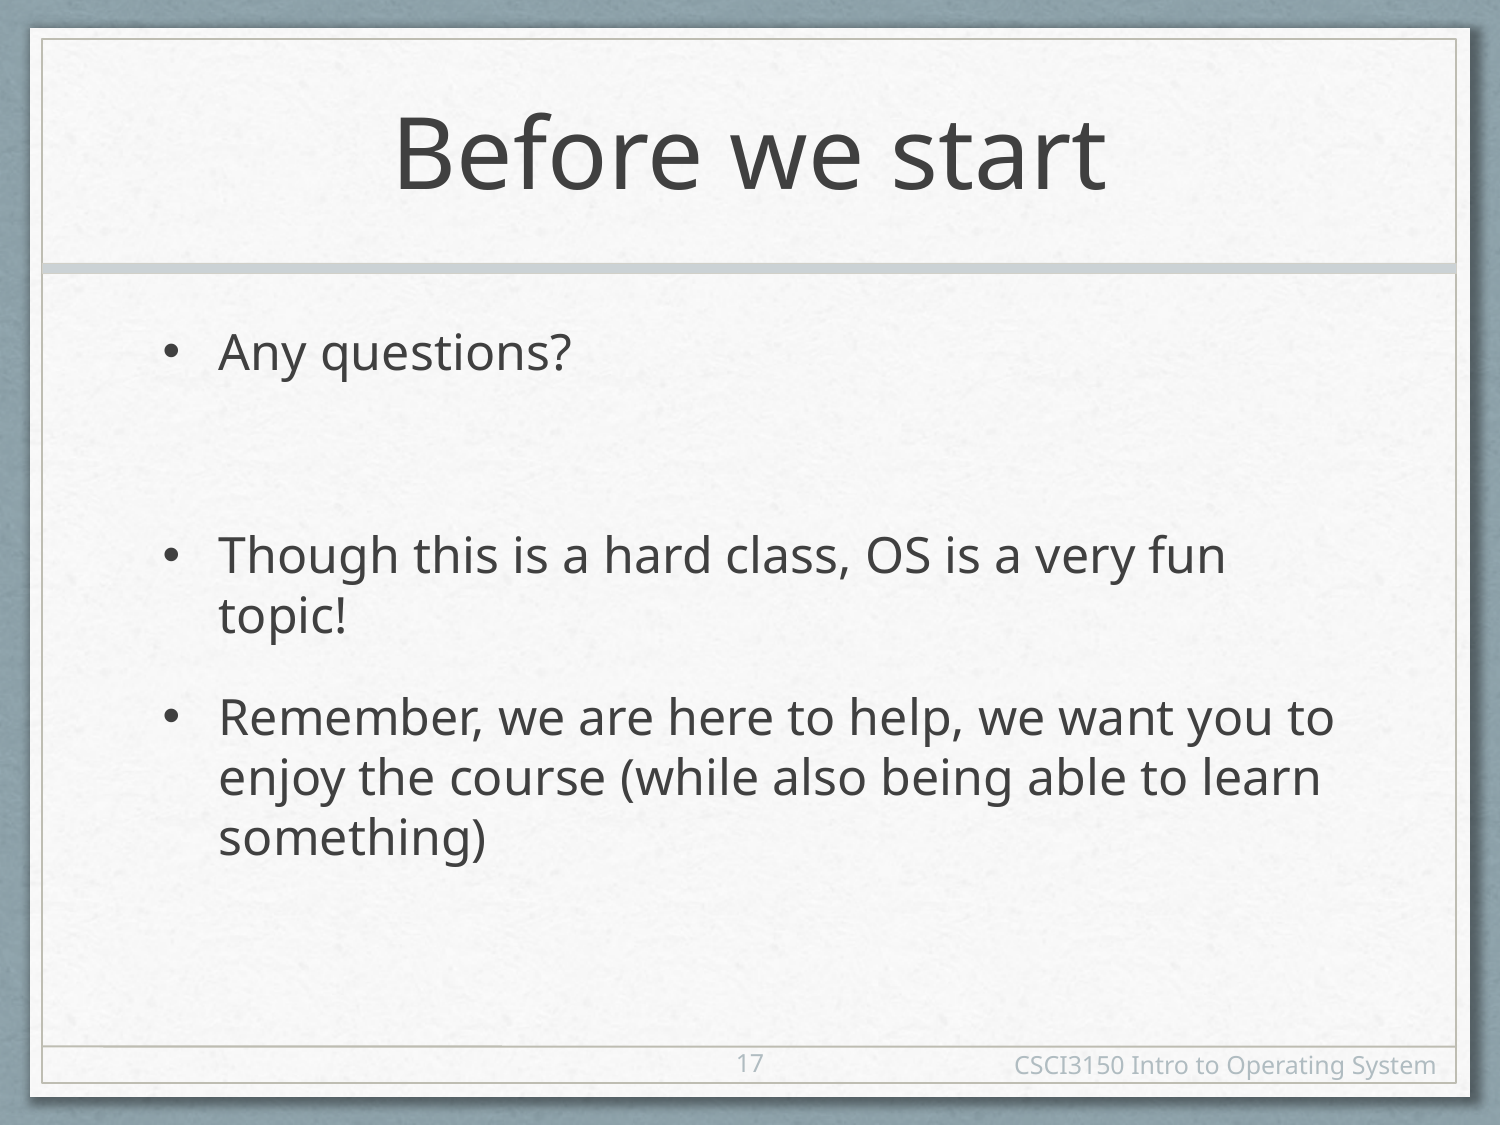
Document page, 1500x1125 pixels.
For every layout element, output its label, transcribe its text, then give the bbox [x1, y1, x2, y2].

footer CSCI3150 Intro to Operating System [977, 1045, 1453, 1088]
picture [30, 28, 1470, 1097]
title Before we start [147, 40, 1353, 260]
slide_number 17 [687, 1042, 813, 1088]
list Any questions? Though this is a hard class, OS is a very fun topic! Remember, we are here to help, we want you to enjoy the course (while also being able to learn something) [147, 312, 1353, 958]
